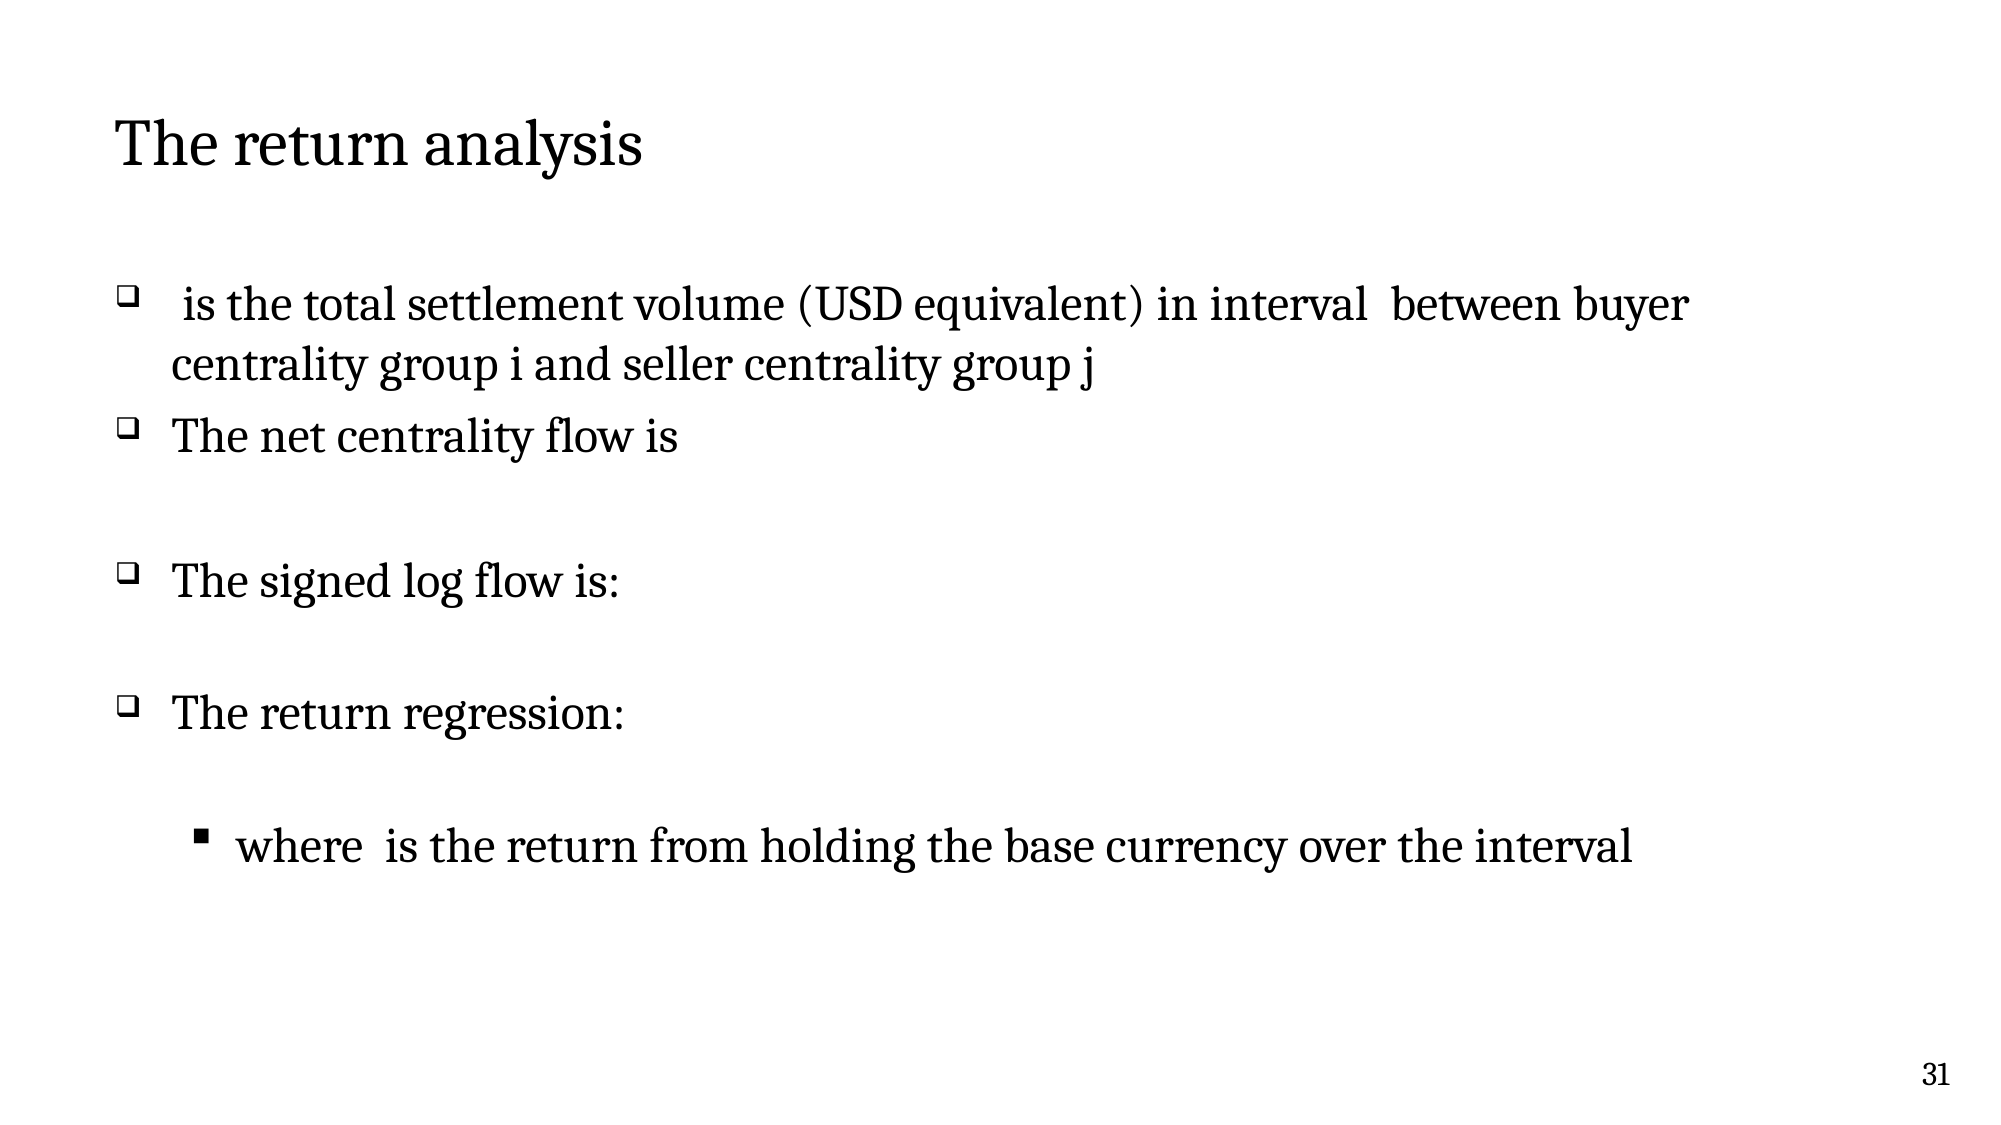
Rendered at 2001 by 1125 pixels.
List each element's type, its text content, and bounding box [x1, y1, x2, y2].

slide_number 31 [1904, 1041, 1967, 1104]
title The return analysis [99, 80, 1900, 198]
